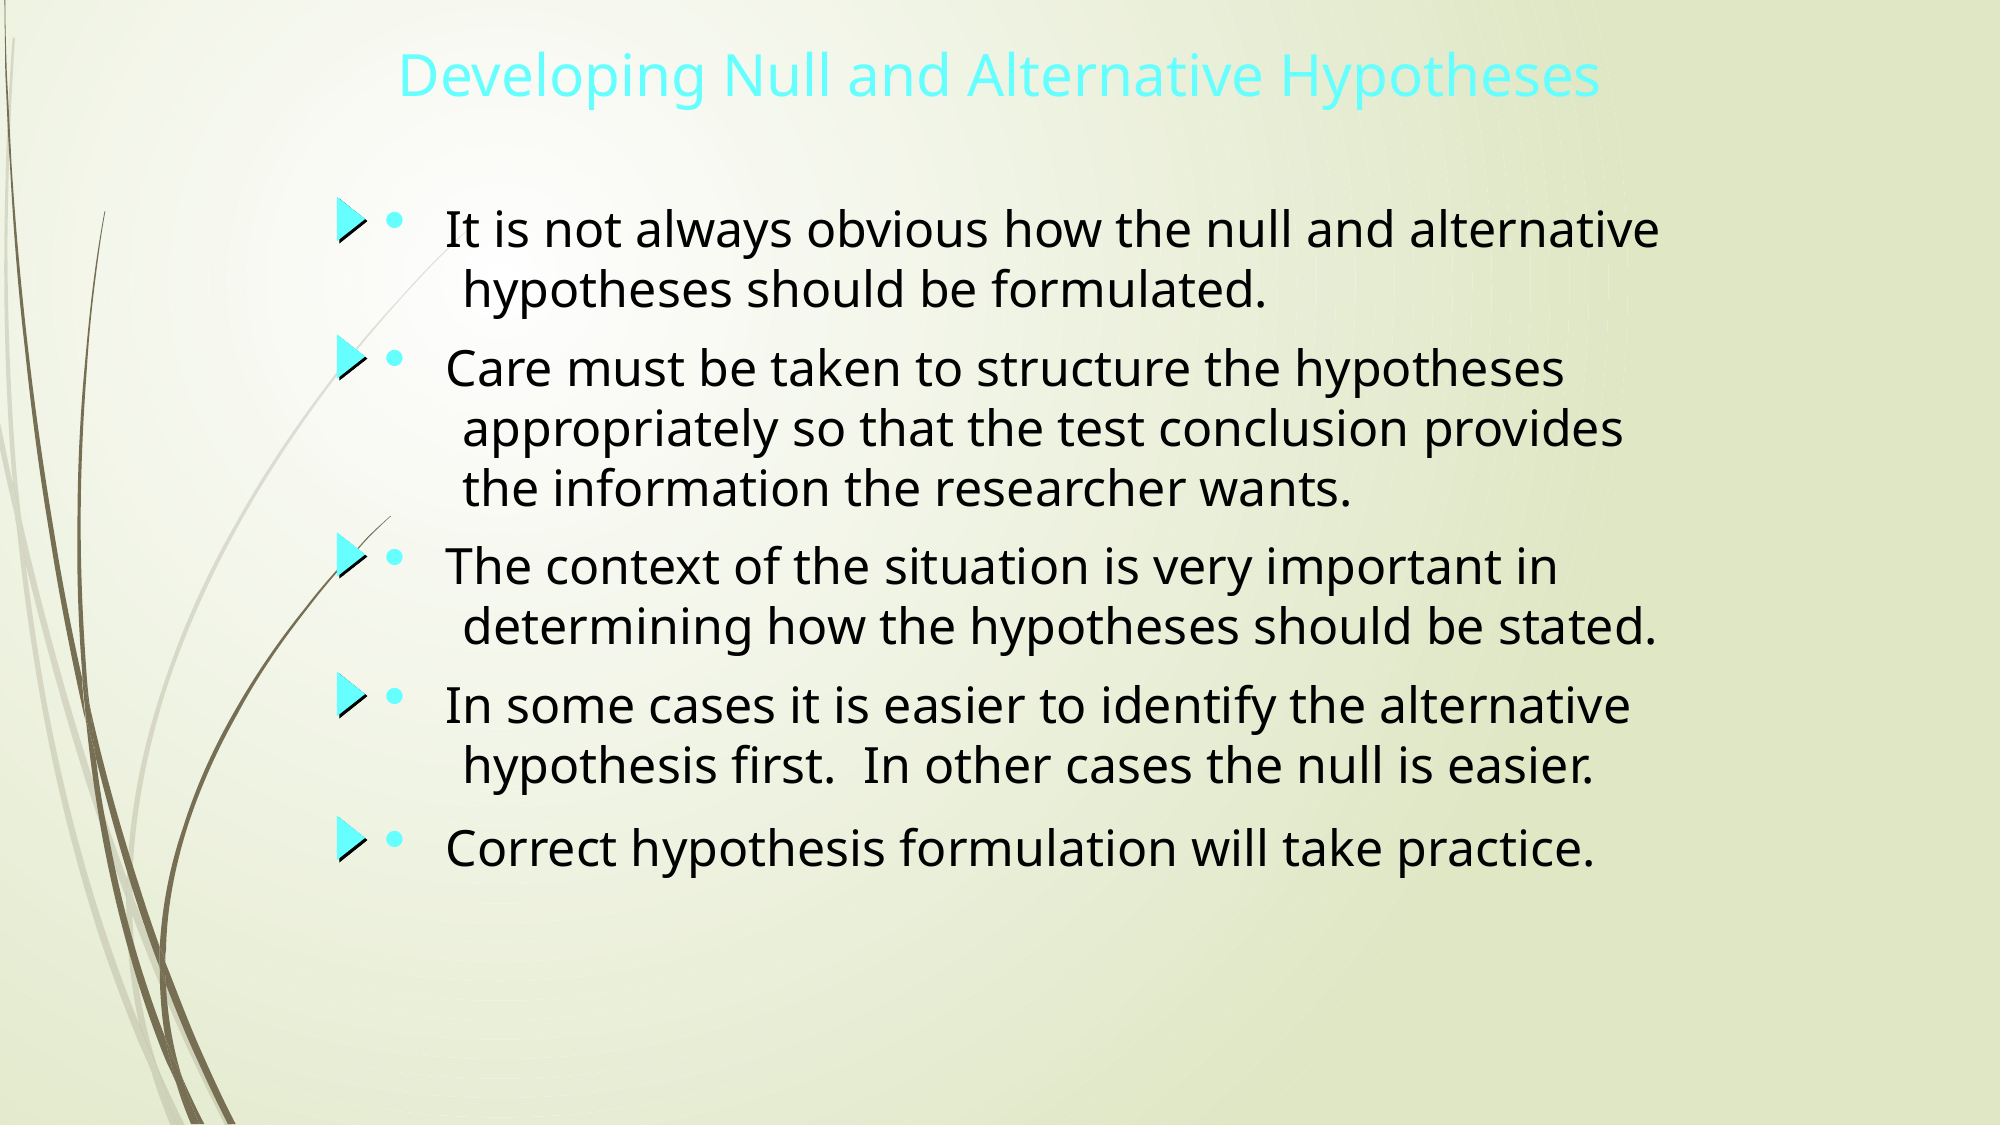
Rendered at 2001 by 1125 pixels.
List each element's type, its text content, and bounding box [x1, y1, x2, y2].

text_box [338, 198, 364, 240]
text_box Care must be taken to structure the hypotheses appropriately so that the test conclusion provides the information the researcher wants. [369, 319, 1570, 498]
text_box [338, 336, 364, 377]
text_box The context of the situation is very important in determining how the hypotheses should be stated. [369, 498, 1570, 638]
text_box Developing Null and Alternative Hypotheses [362, 30, 1638, 137]
text_box In some cases it is easier to identify the alternative hypothesis first. In other cases the null is easier. [369, 638, 1570, 776]
text_box It is not always obvious how the null and alternative hypotheses should be formulated. [369, 185, 1576, 330]
text_box [338, 534, 364, 575]
text_box [338, 817, 364, 858]
text_box Correct hypothesis formulation will take practice. [369, 776, 1570, 917]
text_box [338, 673, 364, 715]
